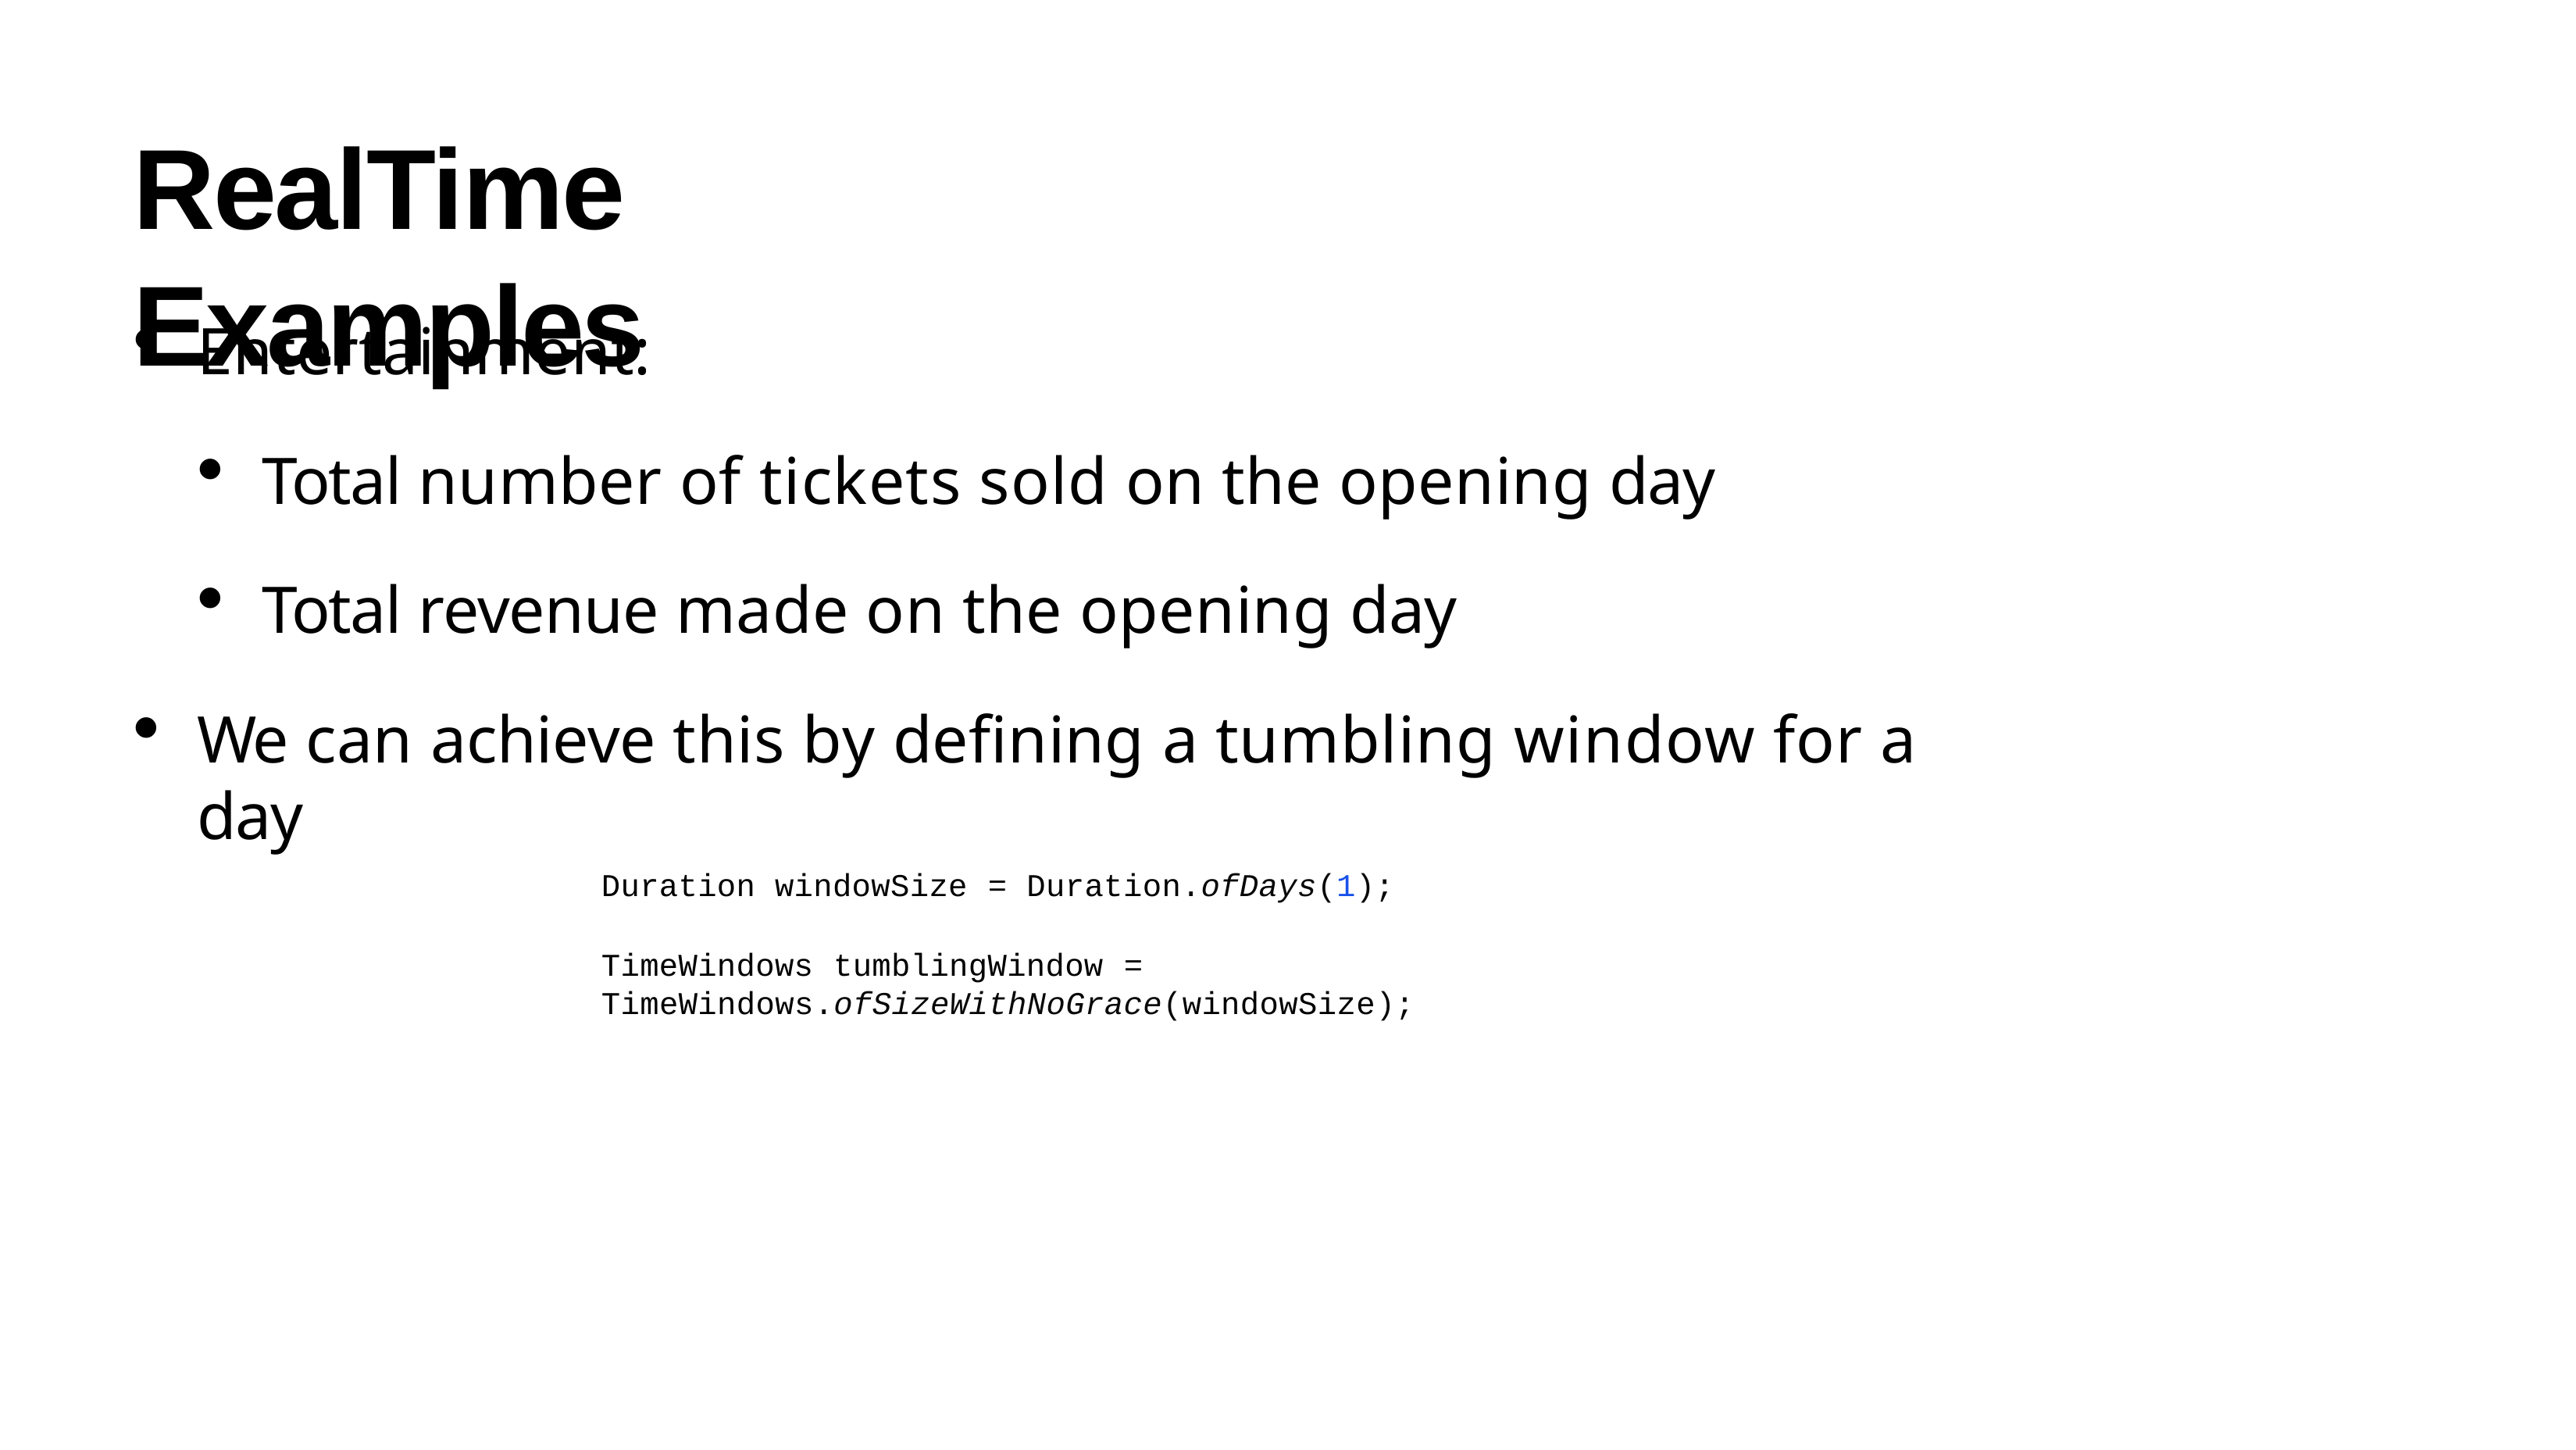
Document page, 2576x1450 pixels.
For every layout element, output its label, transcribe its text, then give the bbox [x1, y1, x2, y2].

title RealTime Examples [130, 113, 1168, 278]
text_box Entertainment: Total number of tickets sold on the opening day Total revenue made on the opening day We can achieve this by defining a tumbling window for a day [130, 278, 1953, 853]
text_box Duration windowSize = Duration.ofDays(1); TimeWindows tumblingWindow = TimeWindows.ofSizeWithNoGrace(windowSize); [599, 862, 1975, 1021]
